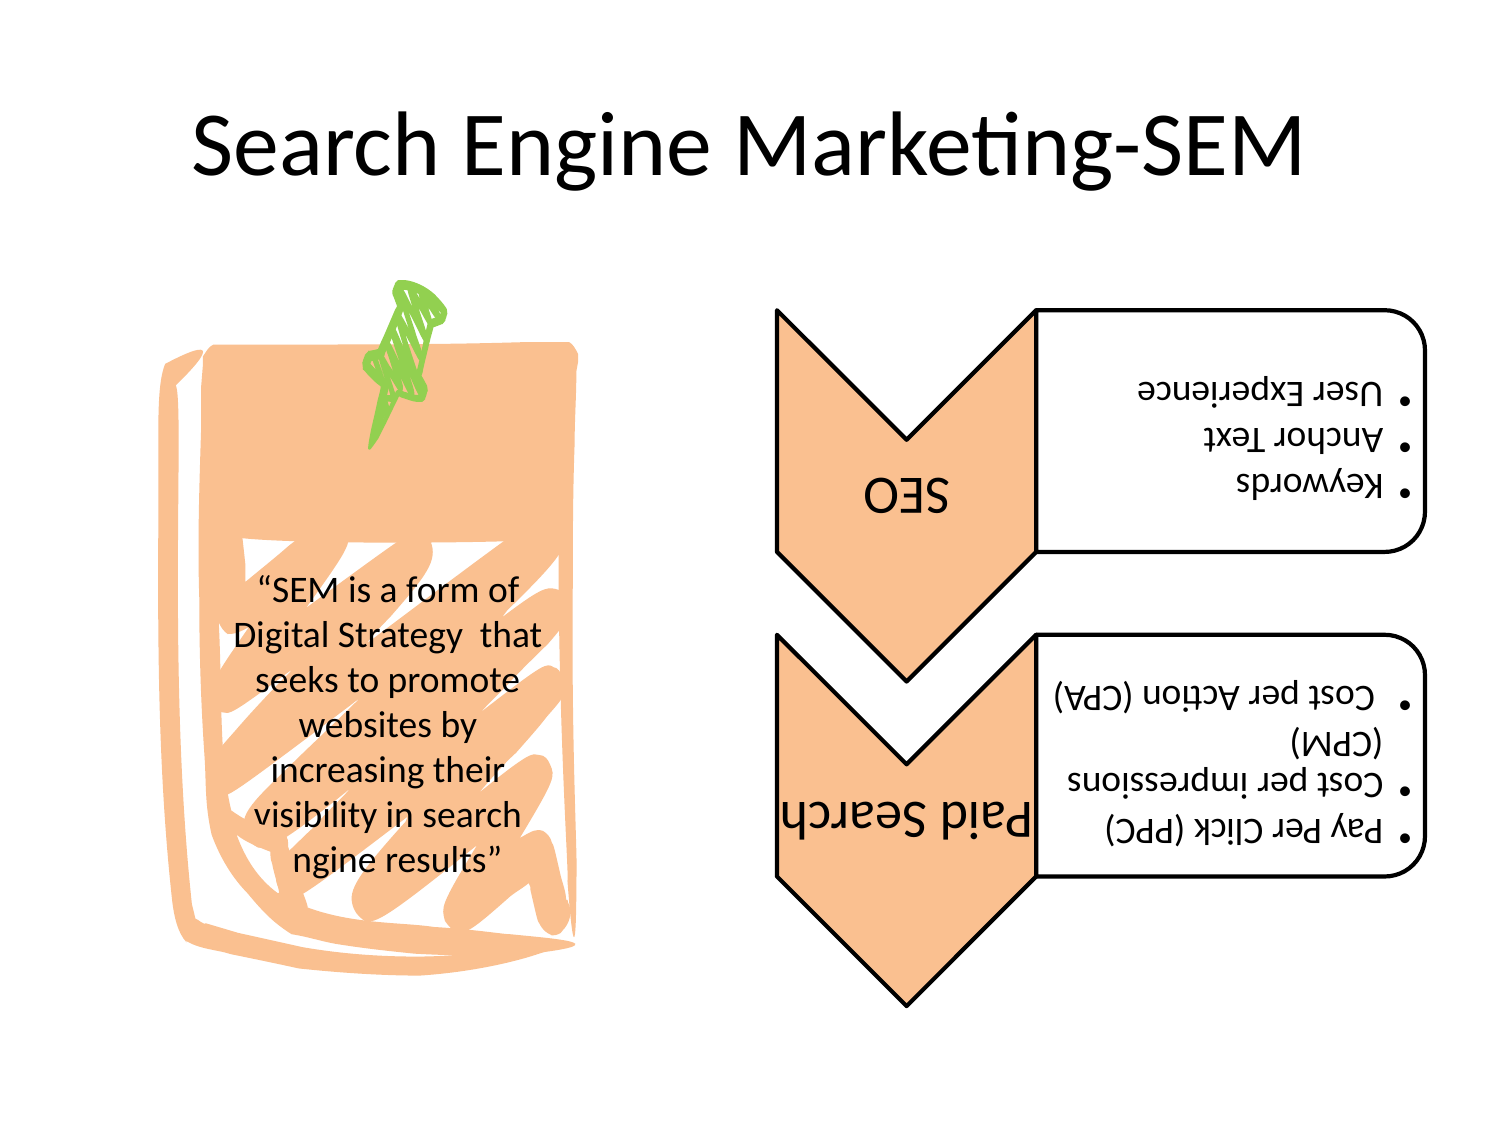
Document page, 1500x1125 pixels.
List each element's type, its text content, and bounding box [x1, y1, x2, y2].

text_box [154, 332, 631, 976]
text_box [361, 279, 449, 453]
title Search Engine Marketing-SEM [75, 45, 1425, 233]
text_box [776, 309, 1426, 1008]
